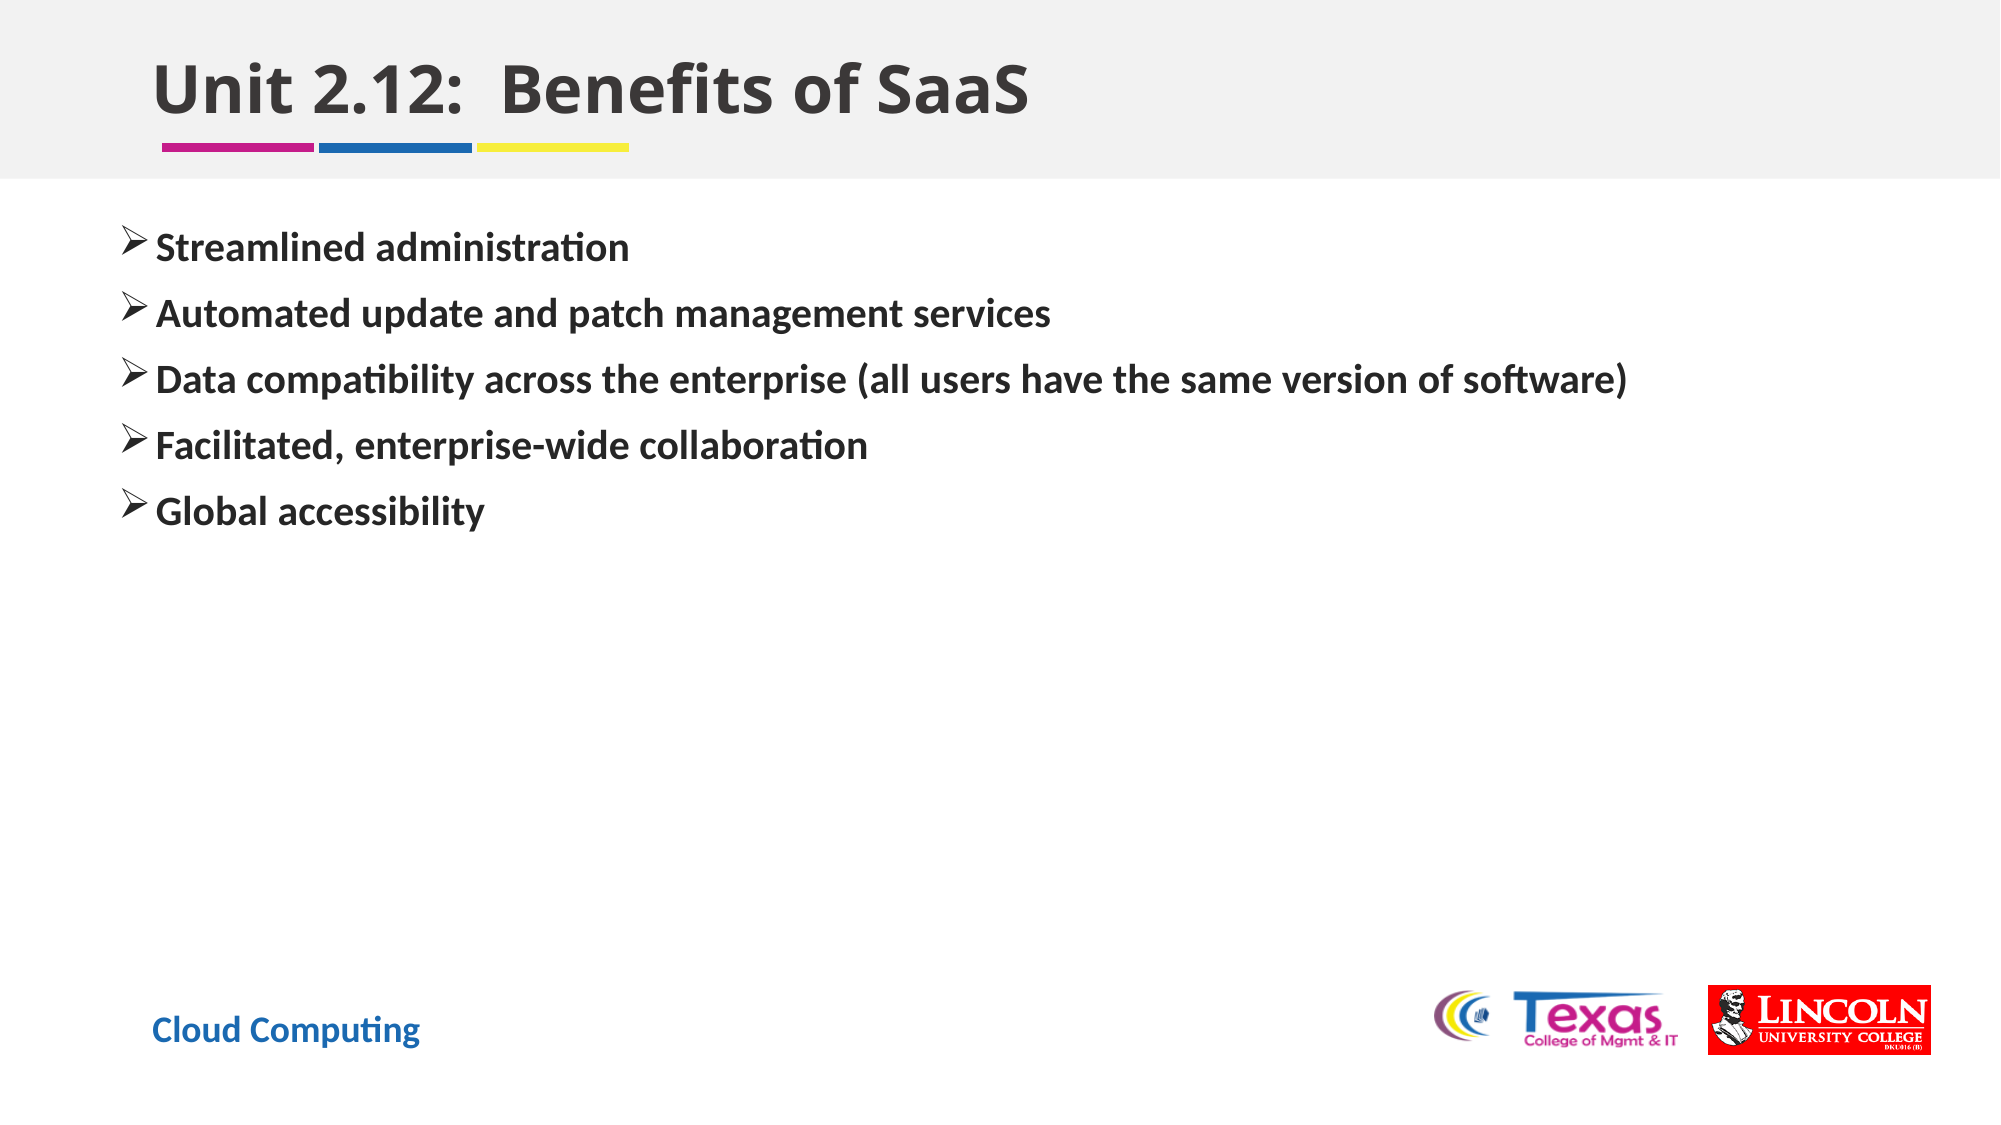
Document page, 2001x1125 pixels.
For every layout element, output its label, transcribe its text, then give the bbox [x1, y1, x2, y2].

picture [1434, 985, 1678, 1055]
list Streamlined administration Automated update and patch management services Data compatibility across the enterprise (all users have the same version of software) Facilitated, enterprise-wide collaboration Global accessibility [103, 218, 1897, 946]
text_box [319, 143, 472, 153]
text_box [477, 143, 629, 152]
text_box Cloud Computing [137, 1002, 702, 1069]
title Unit 2.12: Benefits of SaaS [0, 0, 2000, 179]
picture [1708, 985, 1931, 1055]
text_box [162, 143, 314, 152]
